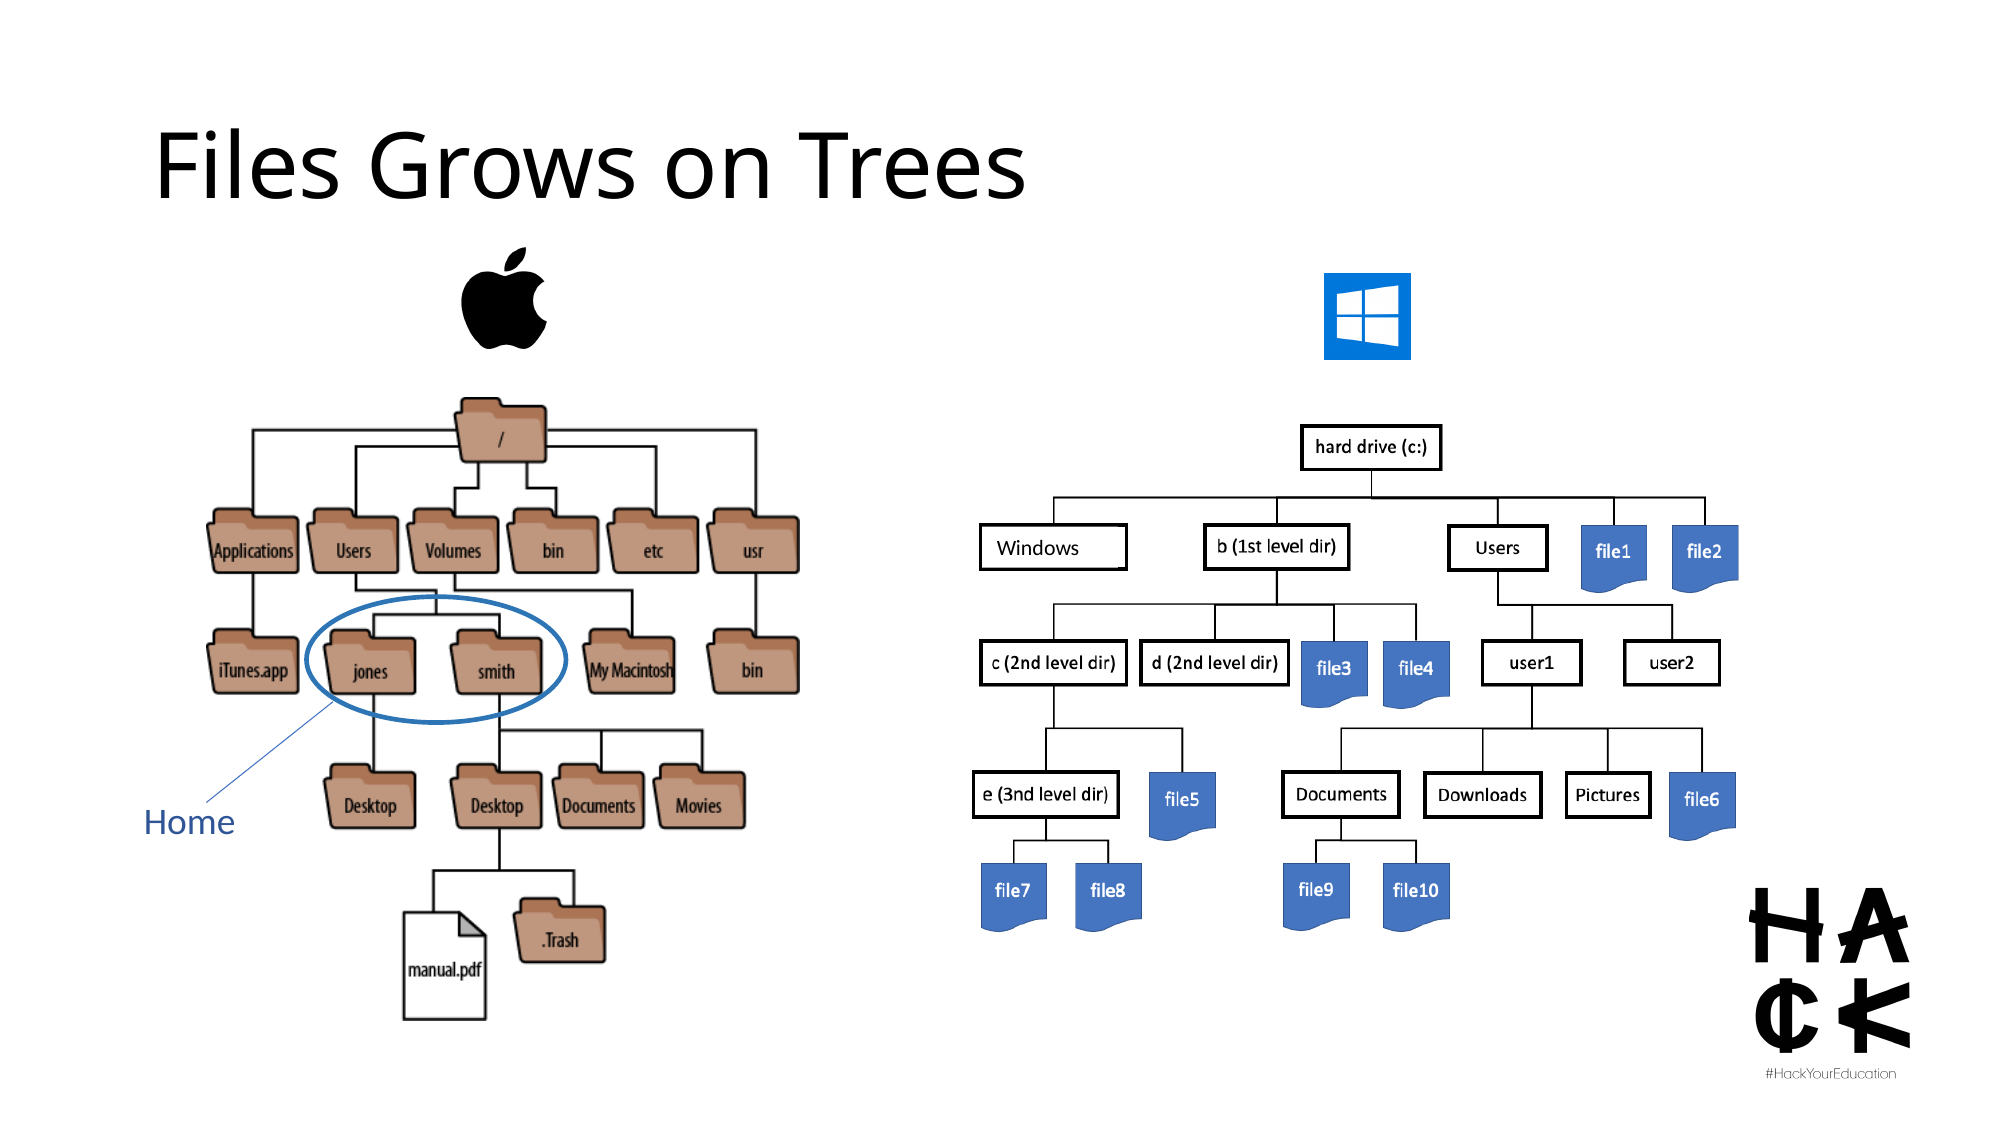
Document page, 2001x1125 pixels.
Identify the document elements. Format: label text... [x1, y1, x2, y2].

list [206, 397, 800, 1021]
picture [451, 242, 555, 360]
title Files Grows on Trees [137, 59, 1863, 278]
text_box Home [129, 789, 206, 850]
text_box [206, 701, 333, 803]
picture [963, 397, 1924, 1082]
picture [1324, 273, 1411, 360]
